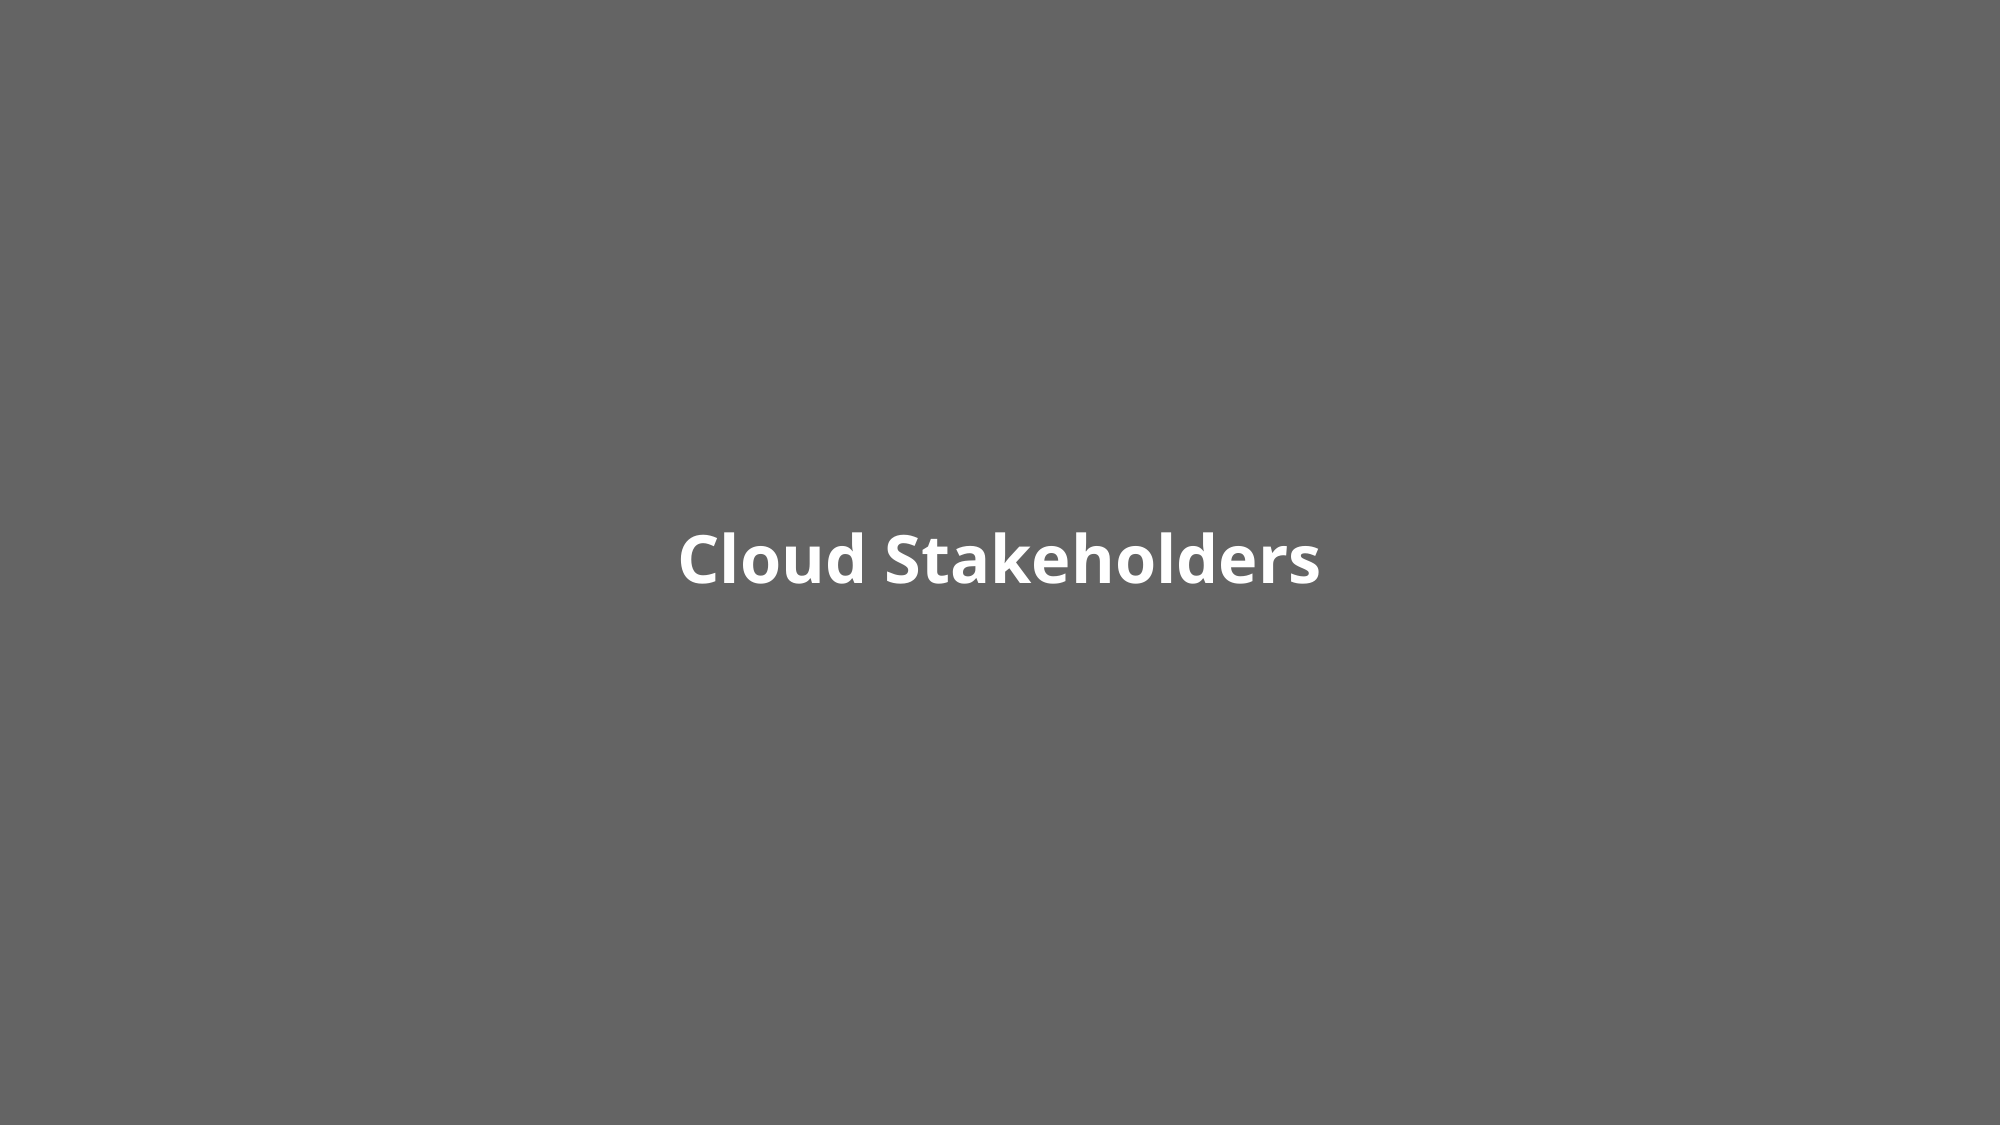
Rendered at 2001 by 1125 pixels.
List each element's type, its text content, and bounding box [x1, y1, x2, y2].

title Cloud Stakeholders [530, 495, 1470, 630]
